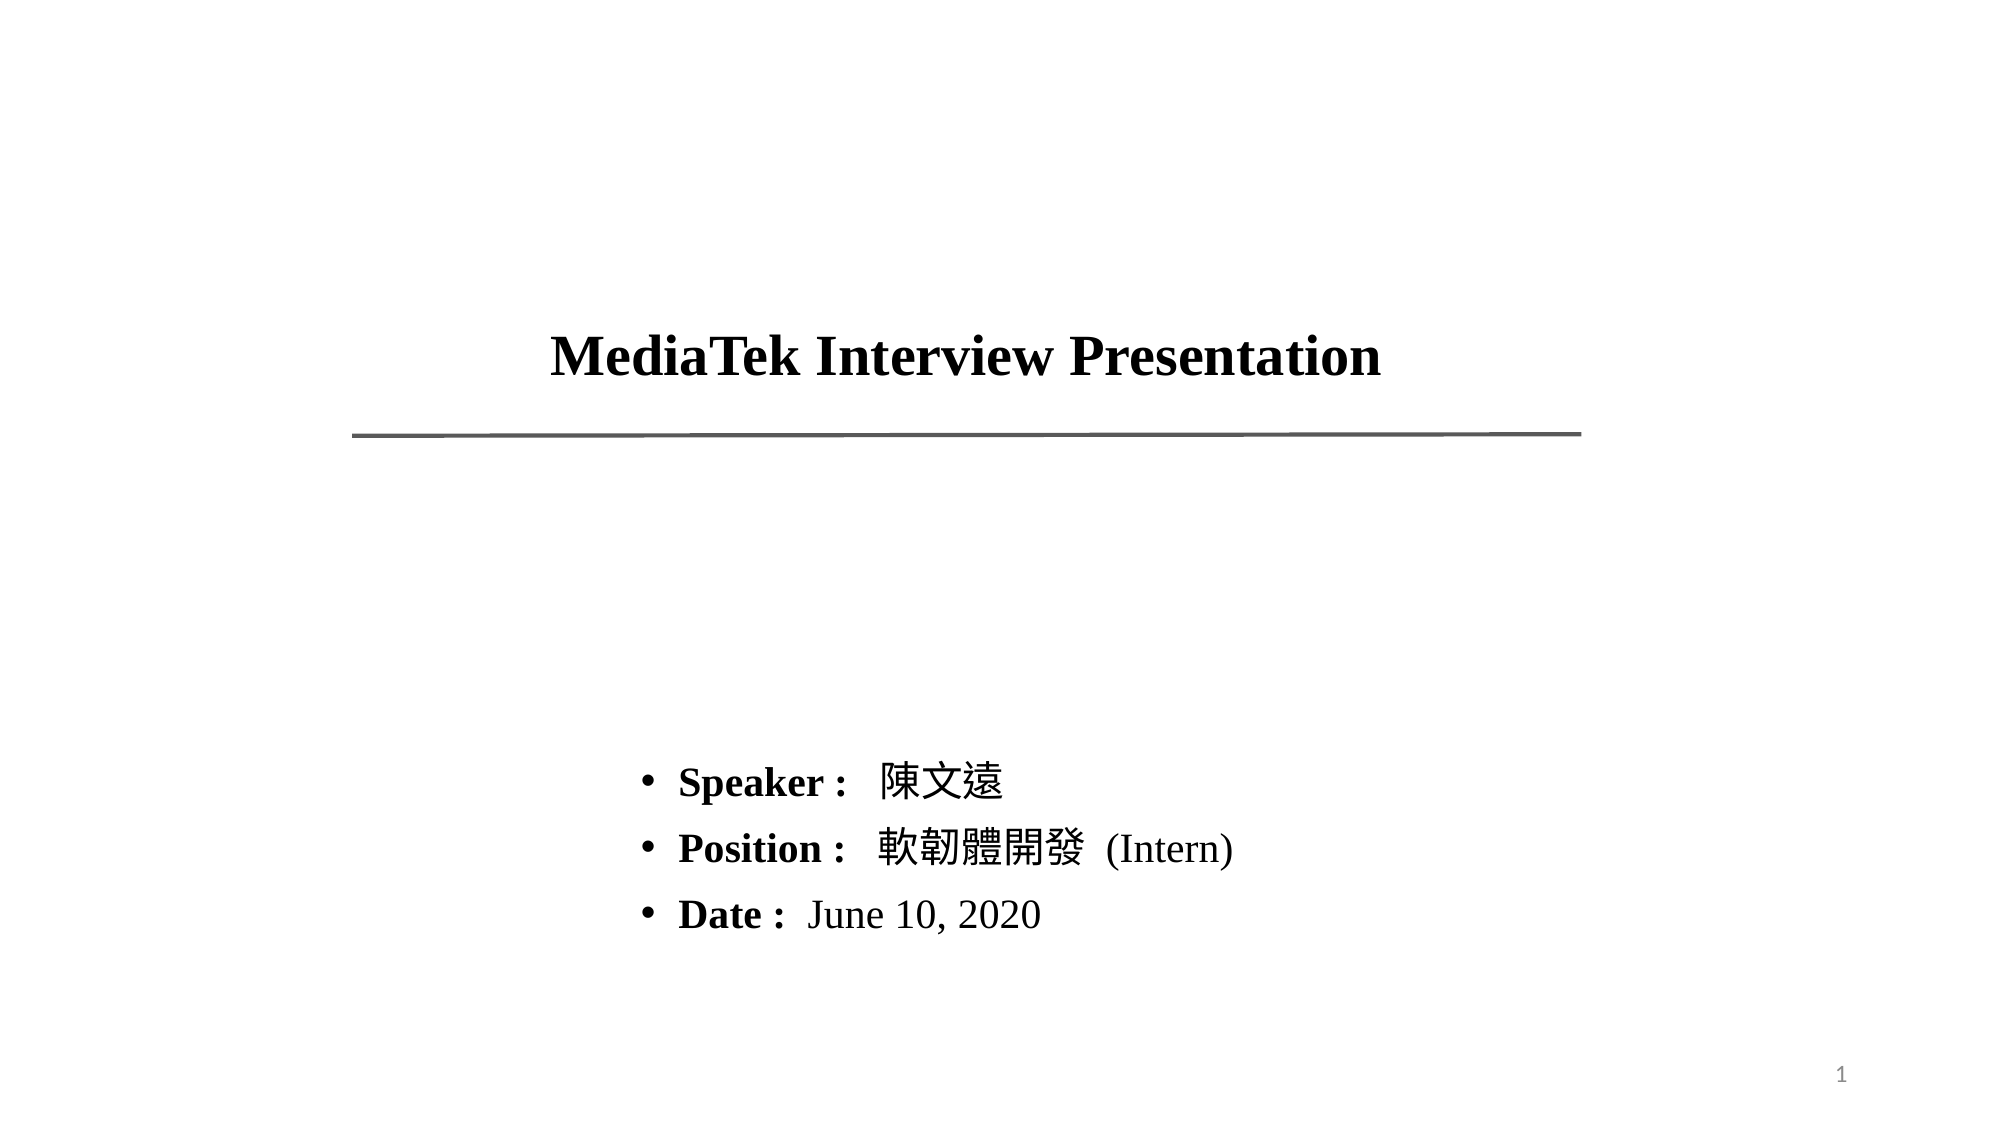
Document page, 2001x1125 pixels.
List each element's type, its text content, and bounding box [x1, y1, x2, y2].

text_box Speaker : 陳文遠 Position : 軟韌體開發 (Intern) Date : June 10, 2020 [625, 752, 1377, 949]
slide_number 1 [1412, 1042, 1863, 1103]
text_box MediaTek Interview Presentation [216, 292, 1717, 420]
